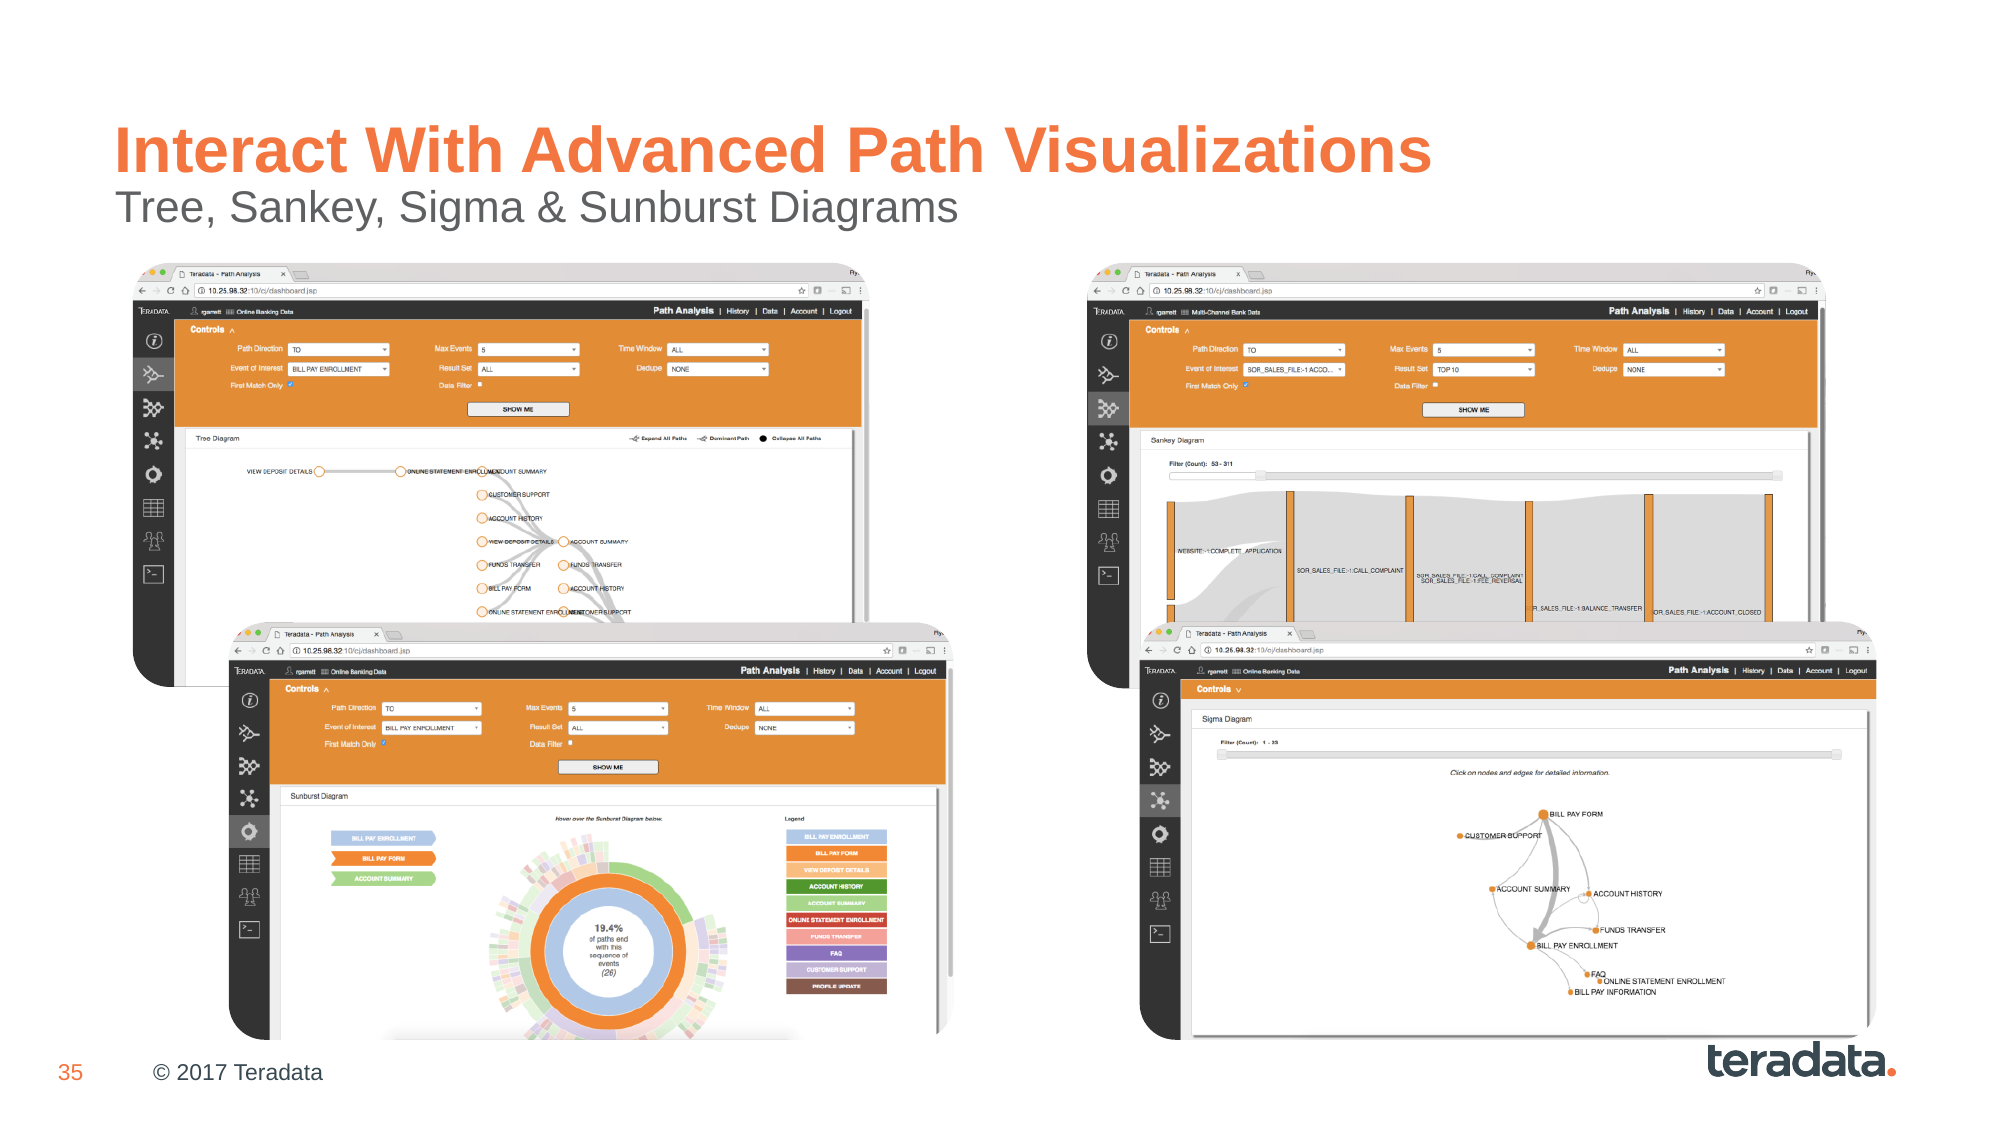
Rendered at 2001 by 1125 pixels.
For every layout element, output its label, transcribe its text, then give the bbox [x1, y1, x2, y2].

list Tree, Sankey, Sigma & Sunburst Diagrams [99, 194, 1898, 228]
picture [1087, 262, 1877, 1040]
picture [1708, 1041, 1896, 1077]
slide_number © 2017 Teradata [153, 1057, 604, 1086]
title Interact With Advanced Path Visualizations [99, 36, 1900, 194]
picture [132, 262, 954, 1040]
